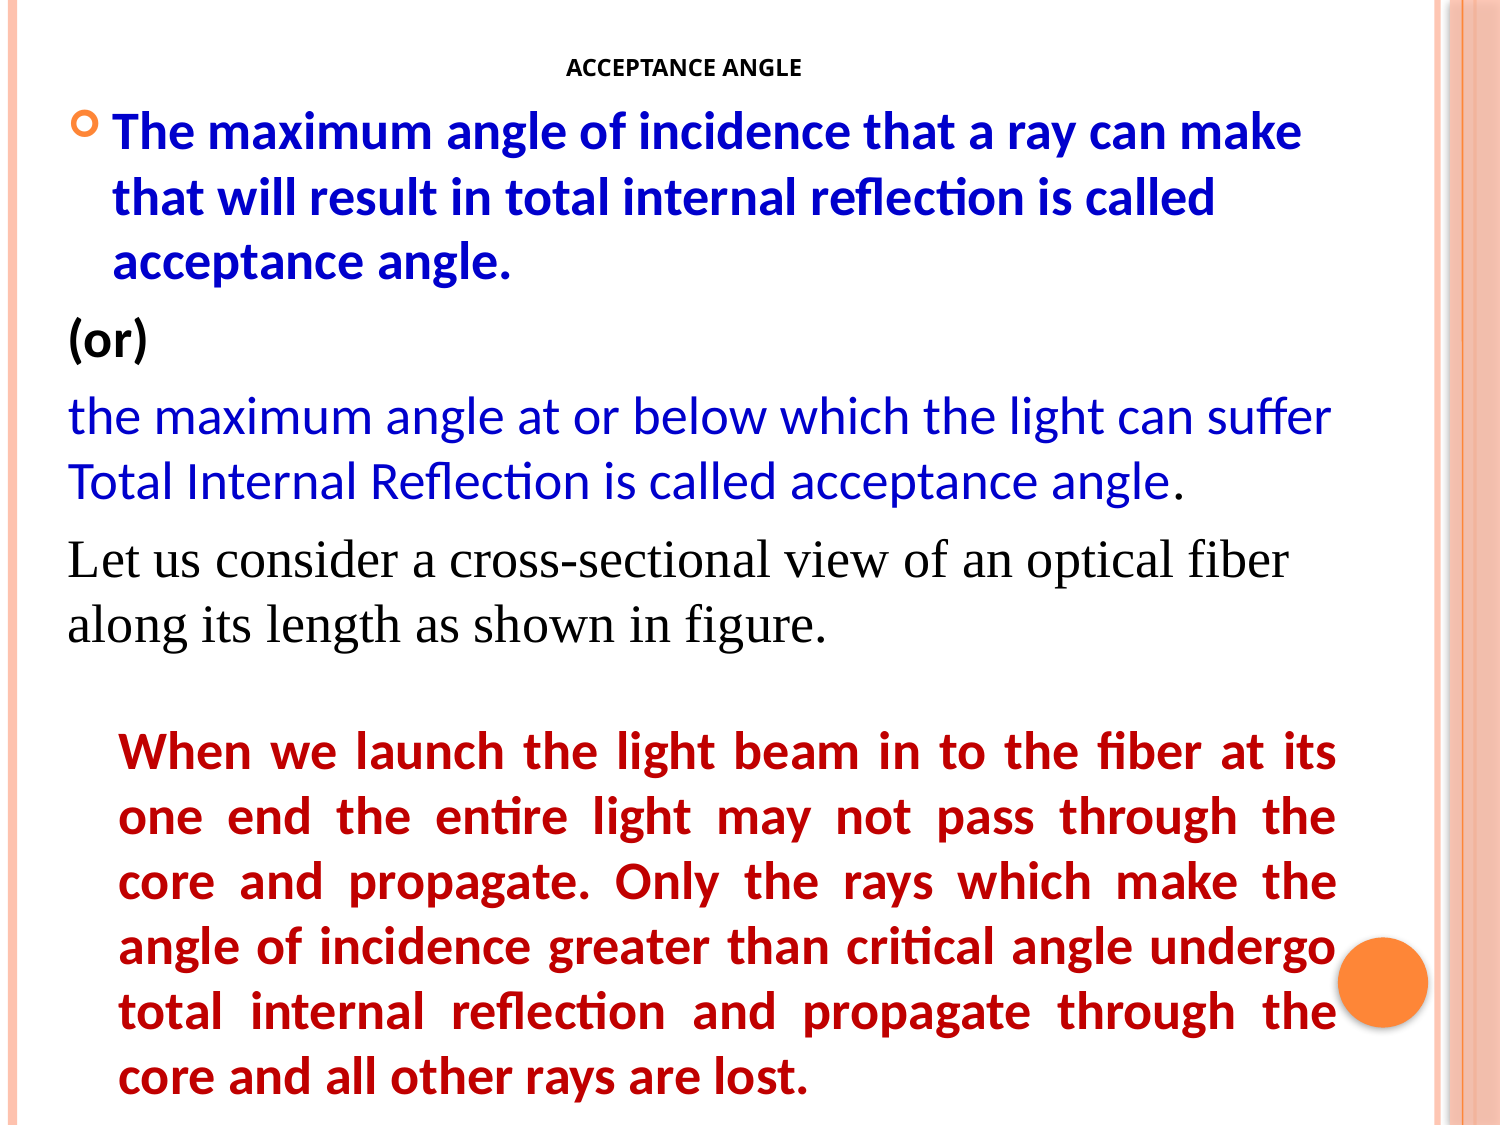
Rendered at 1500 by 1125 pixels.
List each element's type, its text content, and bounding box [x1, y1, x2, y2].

text_box When we launch the light beam in to the fiber at its one end the entire light may not pass through the core and propagate. Only the rays which make the angle of incidence greater than critical angle undergo total internal reflection and propagate through the core and all other rays are lost. [103, 708, 1354, 1113]
title Acceptance angle [75, 45, 1300, 88]
list The maximum angle of incidence that a ray can make that will result in total internal reflection is called acceptance angle. (or) the maximum angle at or below which the light can suffer Total Internal Reflection is called acceptance angle. Let us consider a cross-sectional view of an optical fiber along its length as shown in figure. [52, 88, 1355, 1080]
